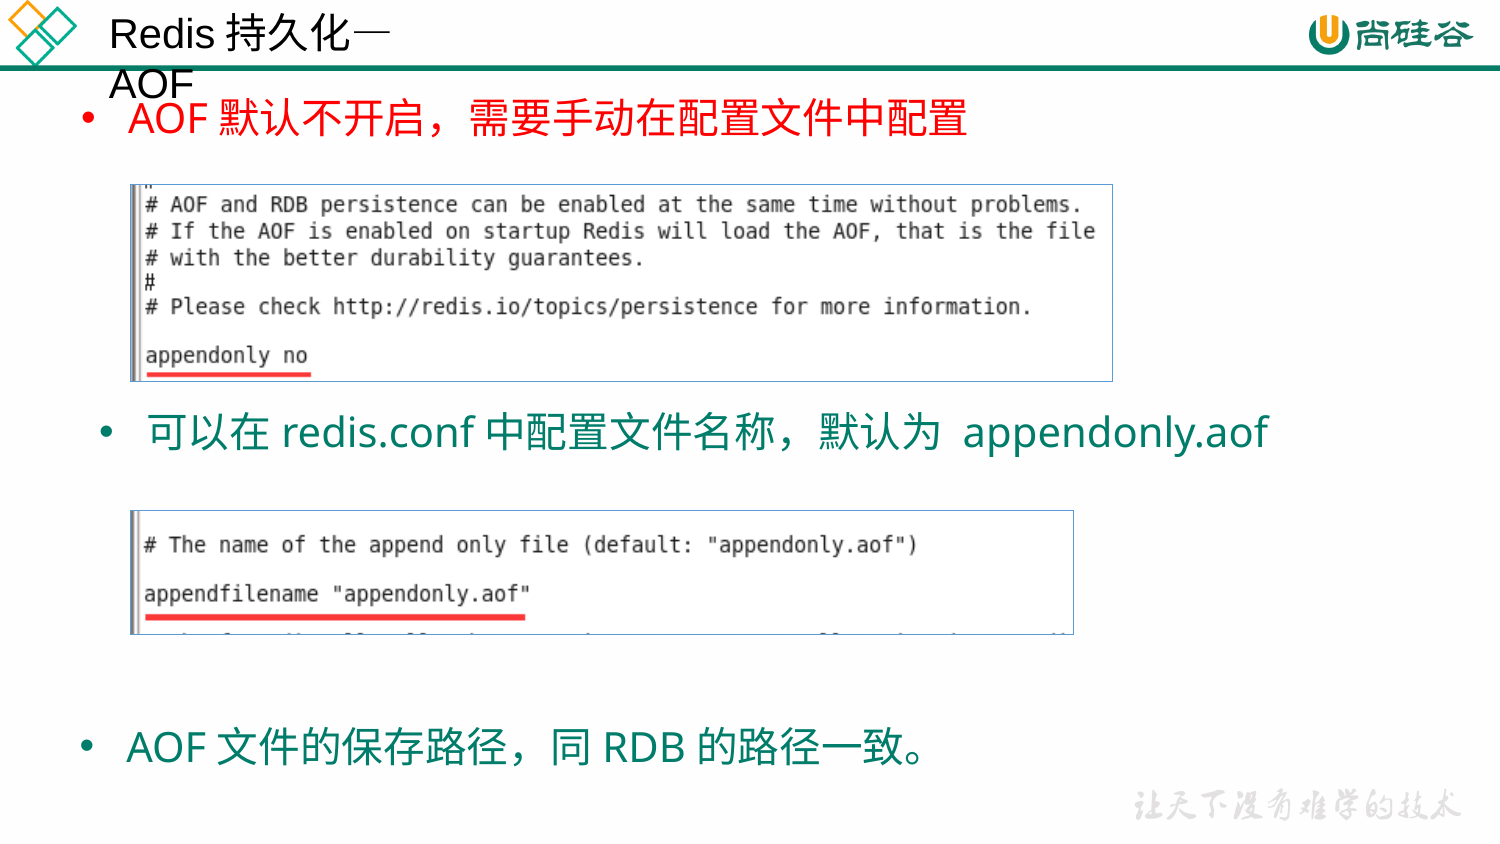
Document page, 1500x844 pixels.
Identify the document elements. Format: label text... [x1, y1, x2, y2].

text_box AOF文件的保存路径，同RDB的路径一致。 [64, 712, 1294, 778]
picture [0, 0, 1500, 844]
text_box AOF默认不开启，需要手动在配置文件中配置 [66, 84, 985, 150]
text_box 可以在redis.conf中配置文件名称，默认为 appendonly.aof [84, 398, 1294, 464]
text_box Redis持久化—AOF [94, 0, 500, 84]
